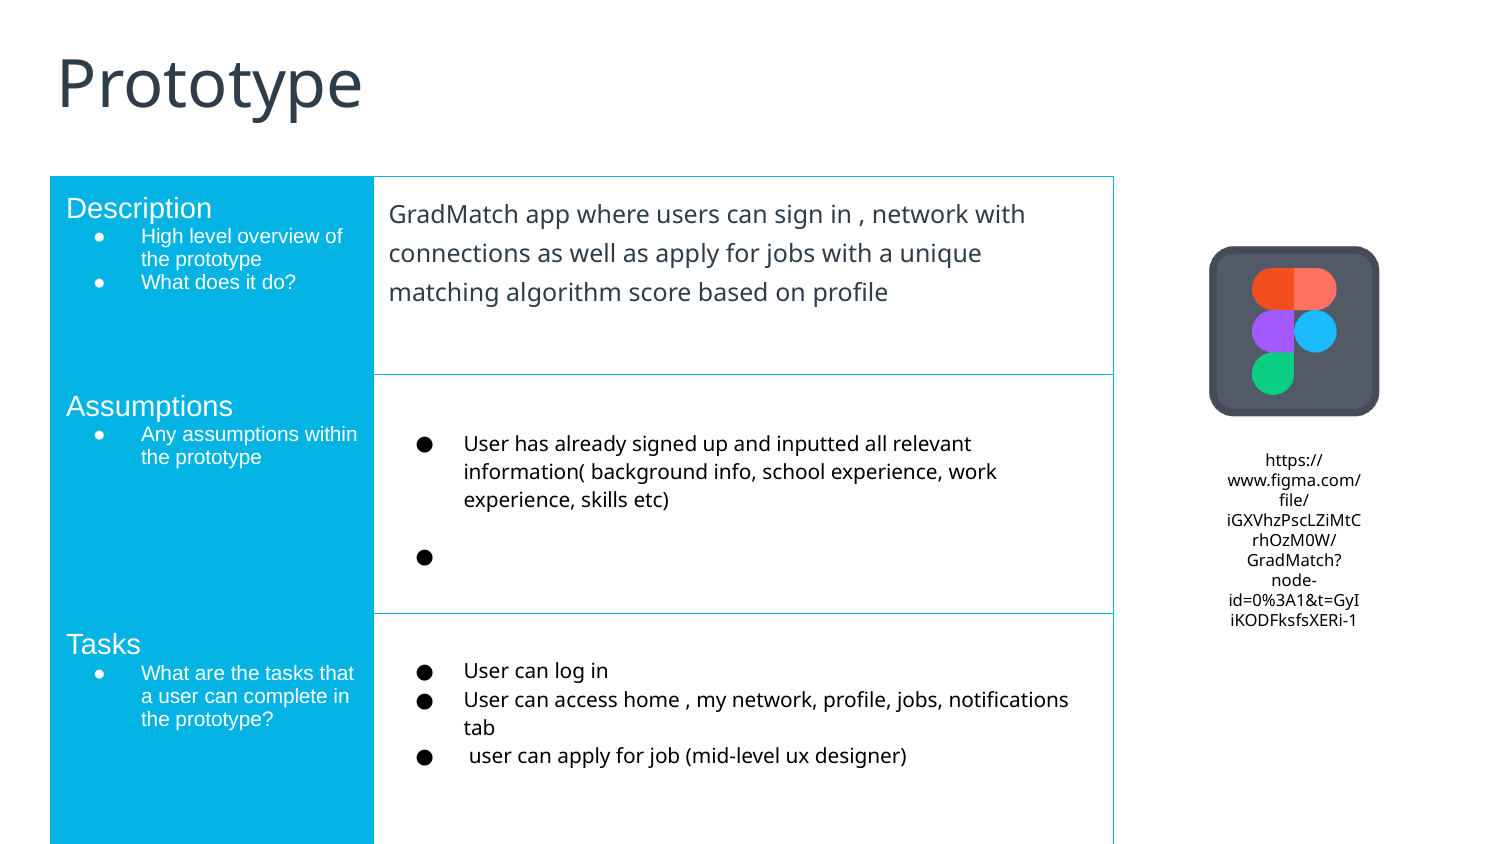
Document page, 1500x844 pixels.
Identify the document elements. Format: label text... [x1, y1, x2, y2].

picture [1139, 176, 1450, 487]
table_cell User can log in User can access home , my network, profile, jobs, notifications tab user can apply for job (mid-level ux designer) [374, 614, 1113, 844]
table_cell User has already signed up and inputted all relevant information( background info, school experience, work experience, skills etc) [374, 375, 1113, 613]
text_box https://www.figma.com/file/iGXVhzPscLZiMtCrhOzM0W/GradMatch?node-id=0%3A1&t=GyIiKODFksfsXERi-1 [1211, 494, 1377, 597]
table_cell Assumptions Any assumptions within the prototype [52, 375, 373, 613]
table_header GradMatch app where users can sign in , network with connections as well as apply for jobs with a unique matching algorithm score based on profile [374, 177, 1113, 374]
table_cell Tasks What are the tasks that a user can complete in the prototype? [52, 614, 373, 844]
table_header Description High level overview of the prototype What does it do? [52, 177, 373, 374]
title Prototype [51, 35, 1449, 130]
